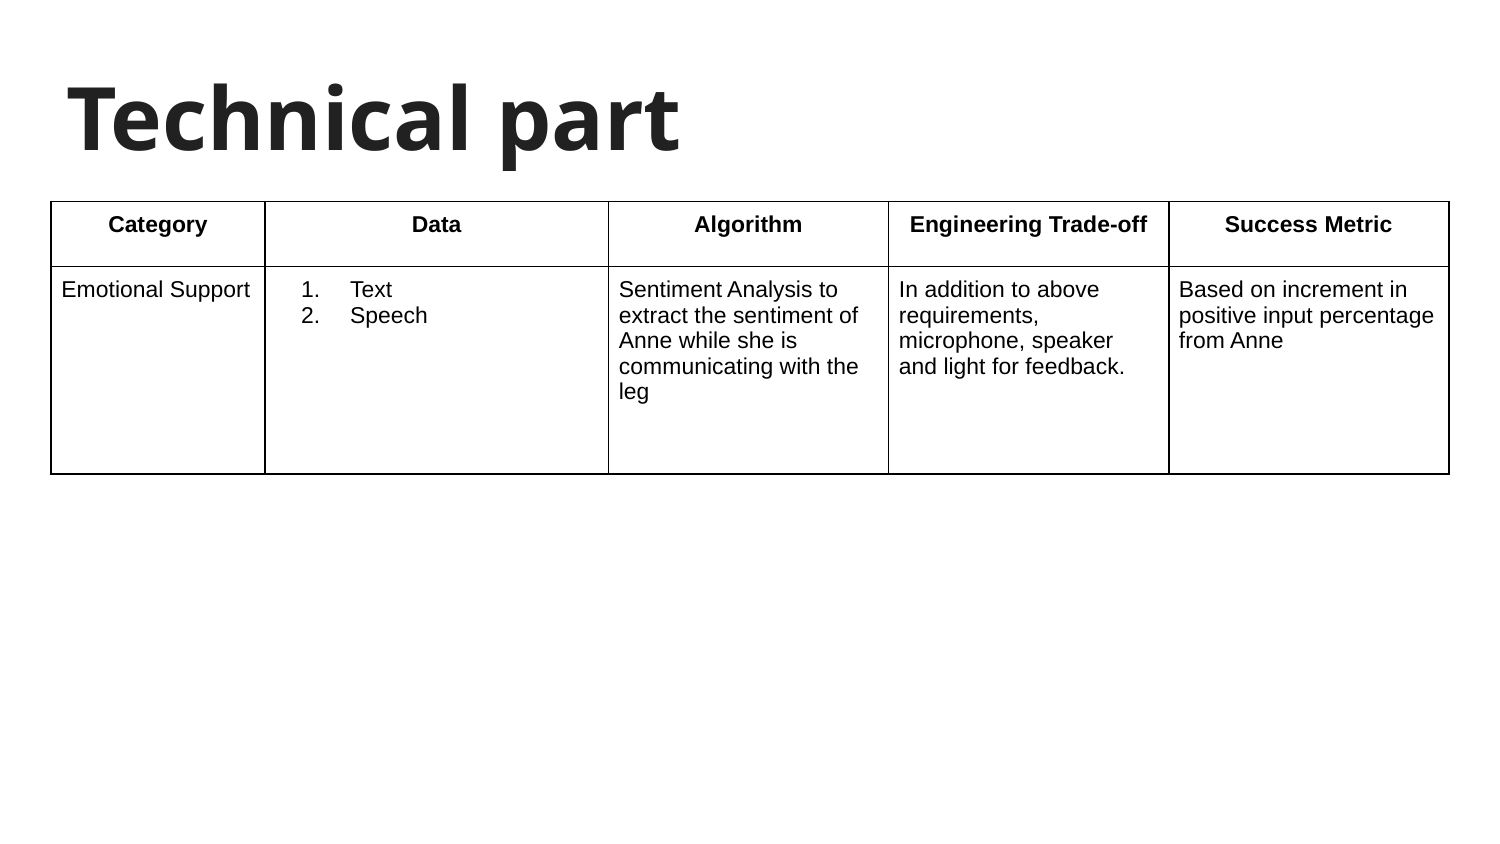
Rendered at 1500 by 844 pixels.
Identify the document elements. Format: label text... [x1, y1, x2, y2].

title Technical part [51, 48, 1449, 180]
table_header Category [52, 202, 264, 266]
table_cell Based on increment in positive input percentage from Anne [1170, 267, 1448, 473]
table_header Algorithm [609, 202, 888, 266]
table_cell In addition to above requirements, microphone, speaker and light for feedback. [889, 267, 1168, 473]
table_header Data [266, 202, 608, 266]
table_cell Emotional Support [52, 267, 264, 473]
table_cell Sentiment Analysis to extract the sentiment of Anne while she is communicating with the leg [609, 267, 888, 473]
table_header Engineering Trade-off [889, 202, 1168, 266]
table_cell Text Speech [266, 267, 608, 473]
table_header Success Metric [1170, 202, 1448, 266]
